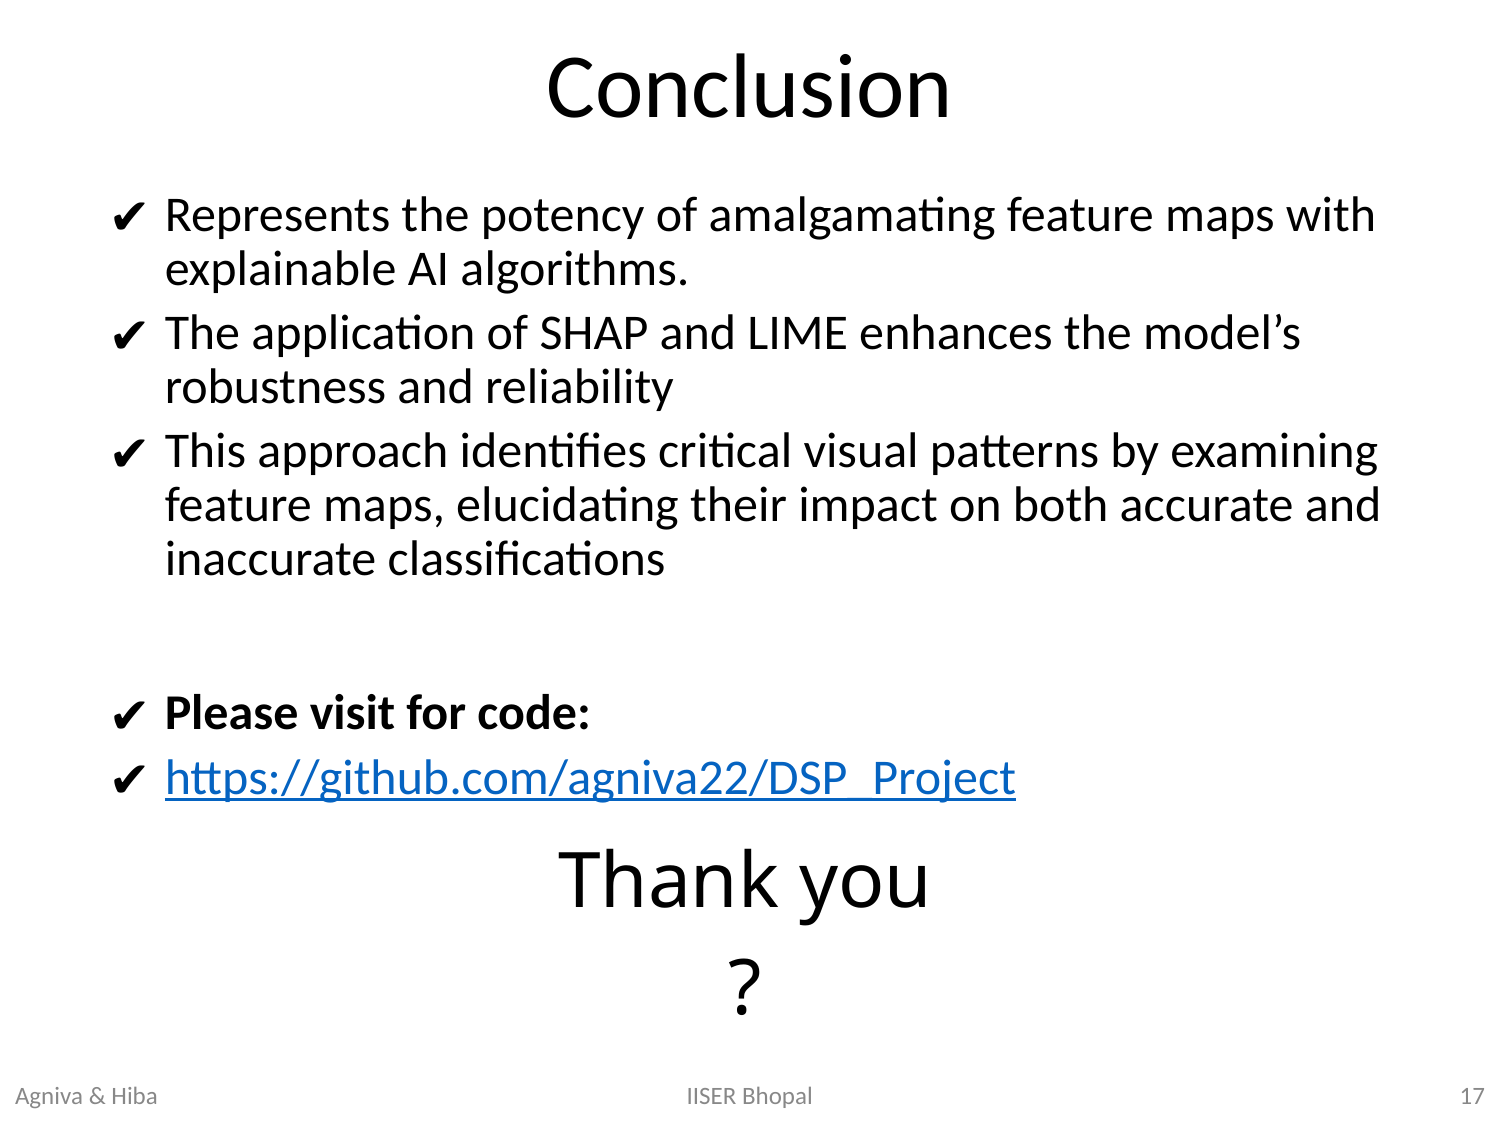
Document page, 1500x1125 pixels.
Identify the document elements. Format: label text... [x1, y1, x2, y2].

slide_number 17 [1162, 1065, 1500, 1125]
text_box Conclusion [0, 0, 1500, 176]
text_box Thank you ? [194, 822, 1295, 1039]
list Represents the potency of amalgamating feature maps with explainable AI algorithms. The application of SHAP and LIME enhances the model’s robustness and reliability This approach identifies critical visual patterns by examining feature maps, elucidating their impact on both accurate and inaccurate classifications Please visit for code: https://github.com/agniva22/DSP_Project [18, 180, 1472, 823]
footer IISER Bhopal [496, 1064, 1004, 1125]
slide_number Agniva & Hiba [0, 1064, 338, 1125]
